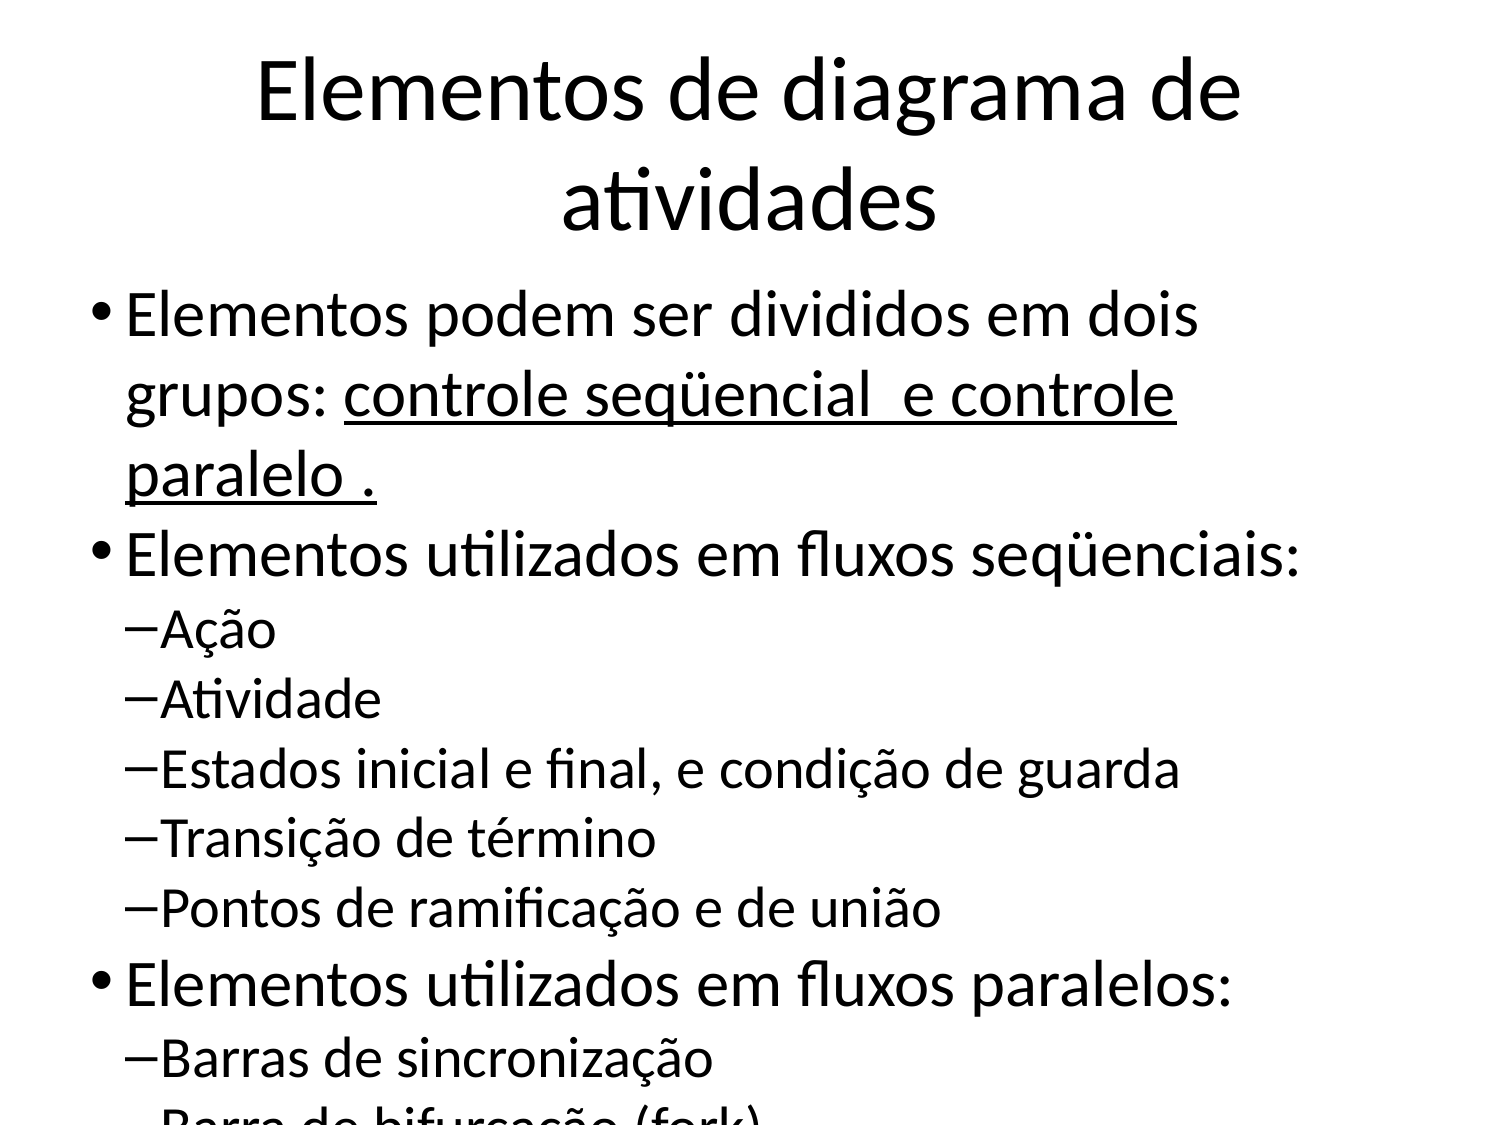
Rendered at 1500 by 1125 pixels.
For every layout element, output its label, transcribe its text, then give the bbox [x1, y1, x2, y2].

text_box Elementos de diagrama de atividades [75, 45, 1425, 233]
text_box Elementos podem ser divididos em dois grupos: controle seqüencial e controle paralelo . Elementos utilizados em fluxos seqüenciais: Ação Atividade Estados inicial e final, e condição de guarda Transição de término Pontos de ramificação e de união Elementos utilizados em fluxos paralelos: Barras de sincronização Barra de bifurcação (fork) Barra de junção (join) [75, 262, 1425, 1005]
